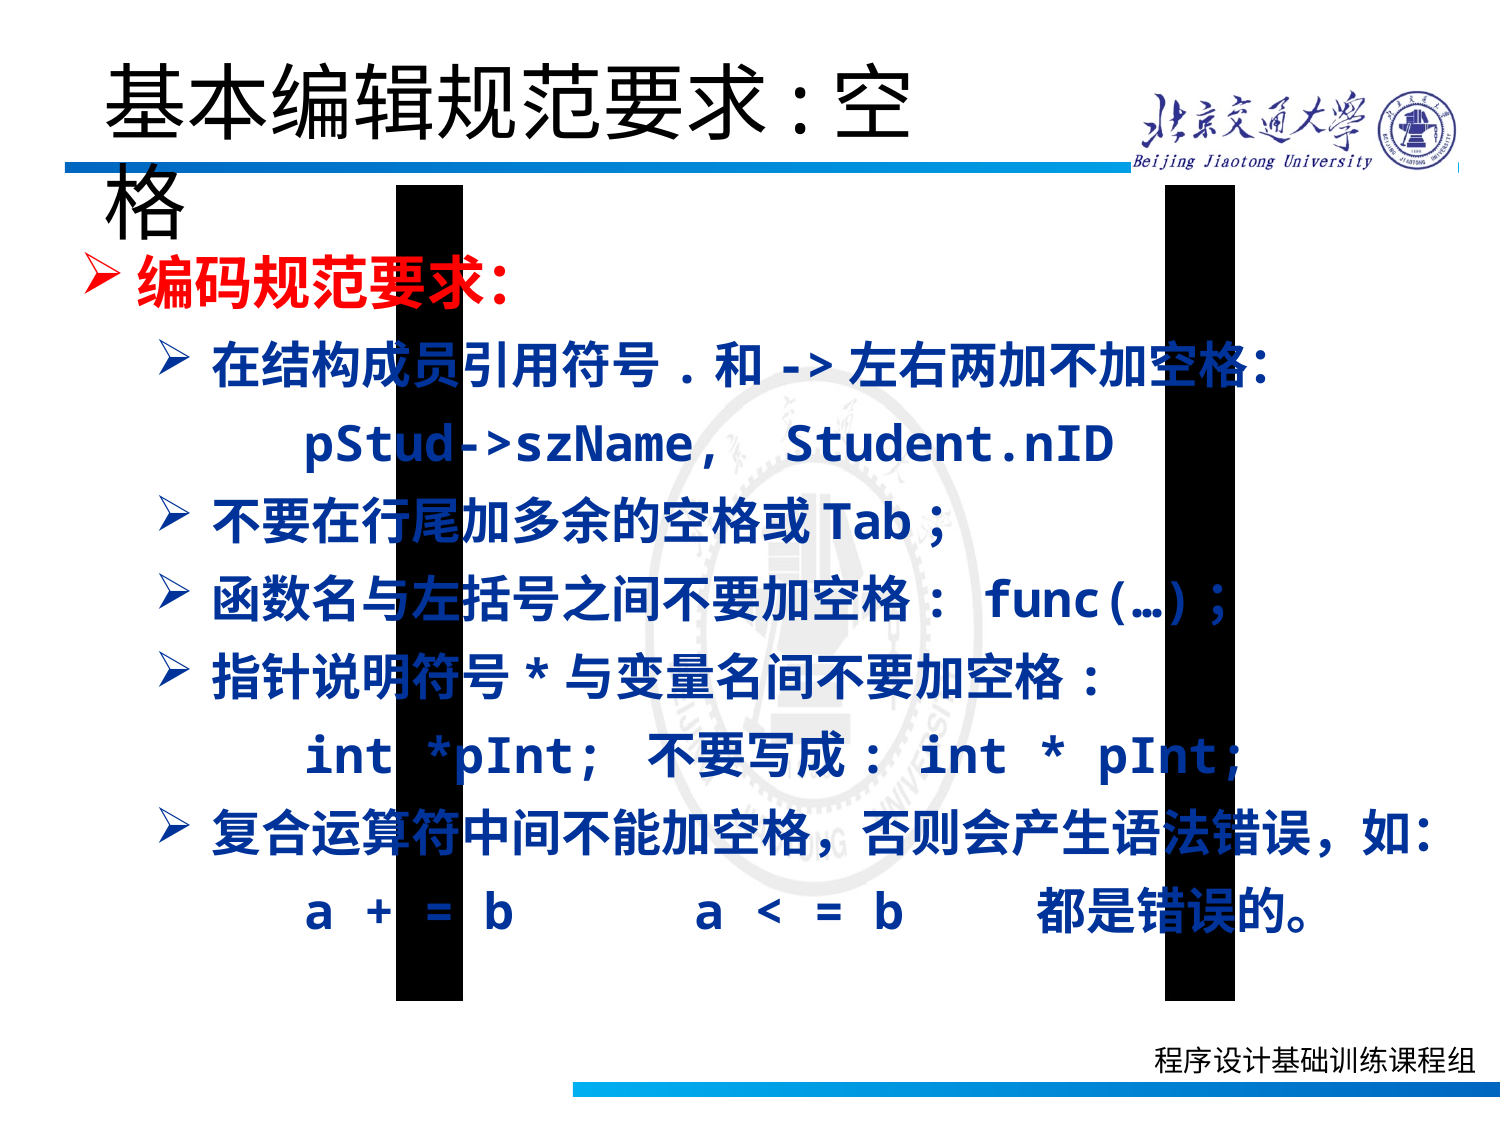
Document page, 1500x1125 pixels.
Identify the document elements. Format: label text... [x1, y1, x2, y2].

picture [1131, 83, 1458, 173]
text_box 编码规范要求： 在结构成员引用符号.和->左右两加不加空格： pStud->szName, Student.nID 不要在行尾加多余的空格或Tab； 函数名与左括号之间不要加空格: func(…)； 指针说明符号*与变量名间不要加空格: int *pInt; 不要写成: int * pInt; 复合运算符中间不能加空格，否则会产生语法错误，如： a + = b a < = b 都是错误的。 [64, 217, 1447, 947]
text_box 基本编辑规范要求:空格 [88, 42, 987, 217]
text_box 程序设计基础训练课程组 [1139, 1034, 1495, 1085]
